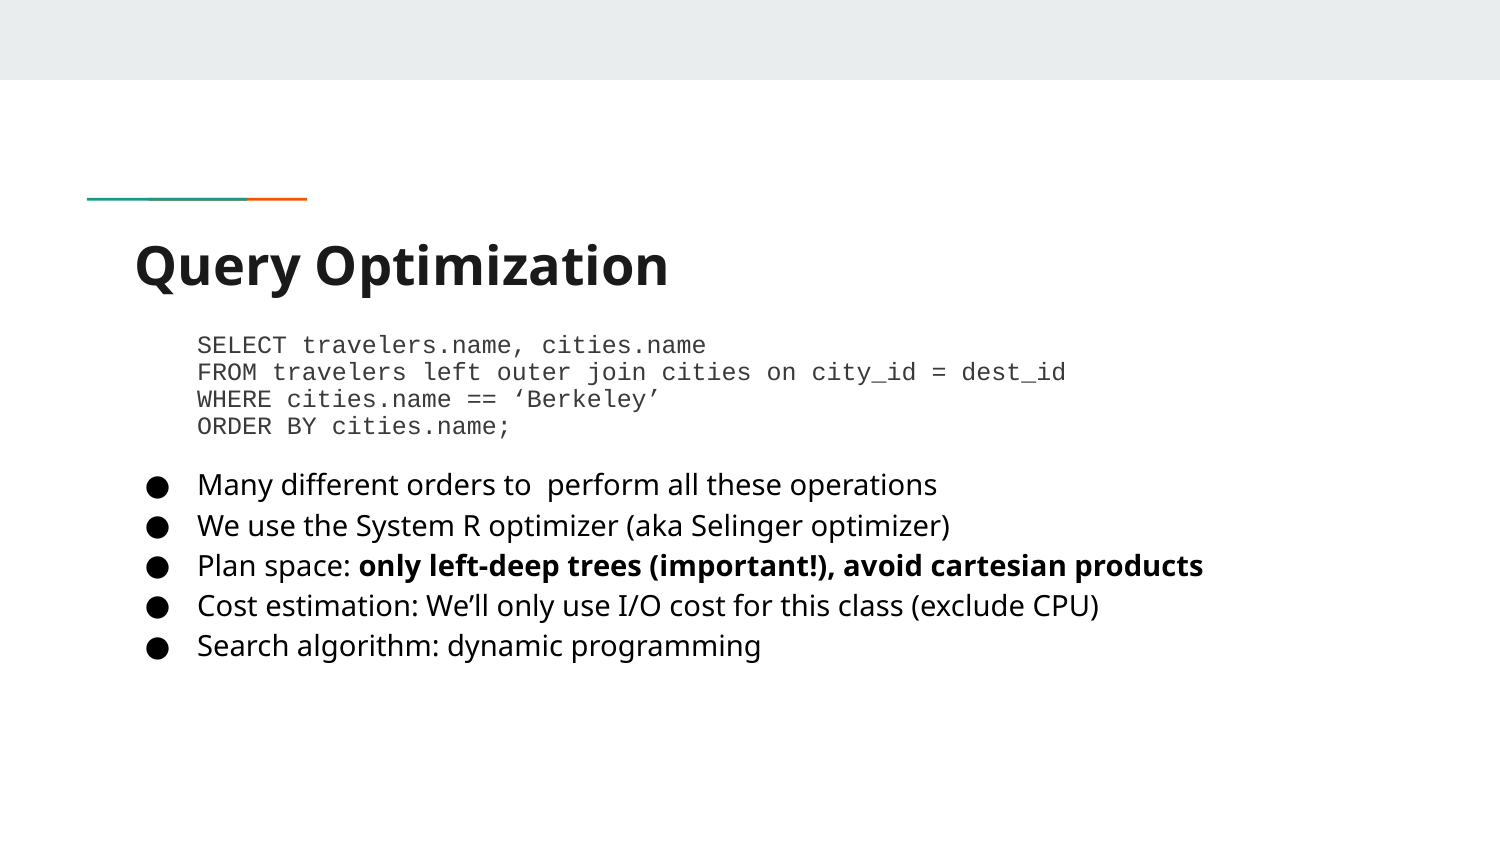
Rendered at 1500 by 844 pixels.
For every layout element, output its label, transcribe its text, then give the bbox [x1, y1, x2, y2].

title Query Optimization [119, 216, 1381, 305]
text_box SELECT travelers.name, cities.name FROM travelers left outer join cities on city_id = dest_id WHERE cities.name == ‘Berkeley’ ORDER BY cities.name; Many different orders to perform all these operations We use the System R optimizer (aka Selinger optimizer) Plan space: only left-deep trees (important!), avoid cartesian products Cost estimation: We’ll only use I/O cost for this class (exclude CPU) Search algorithm: dynamic programming [107, 317, 1394, 813]
